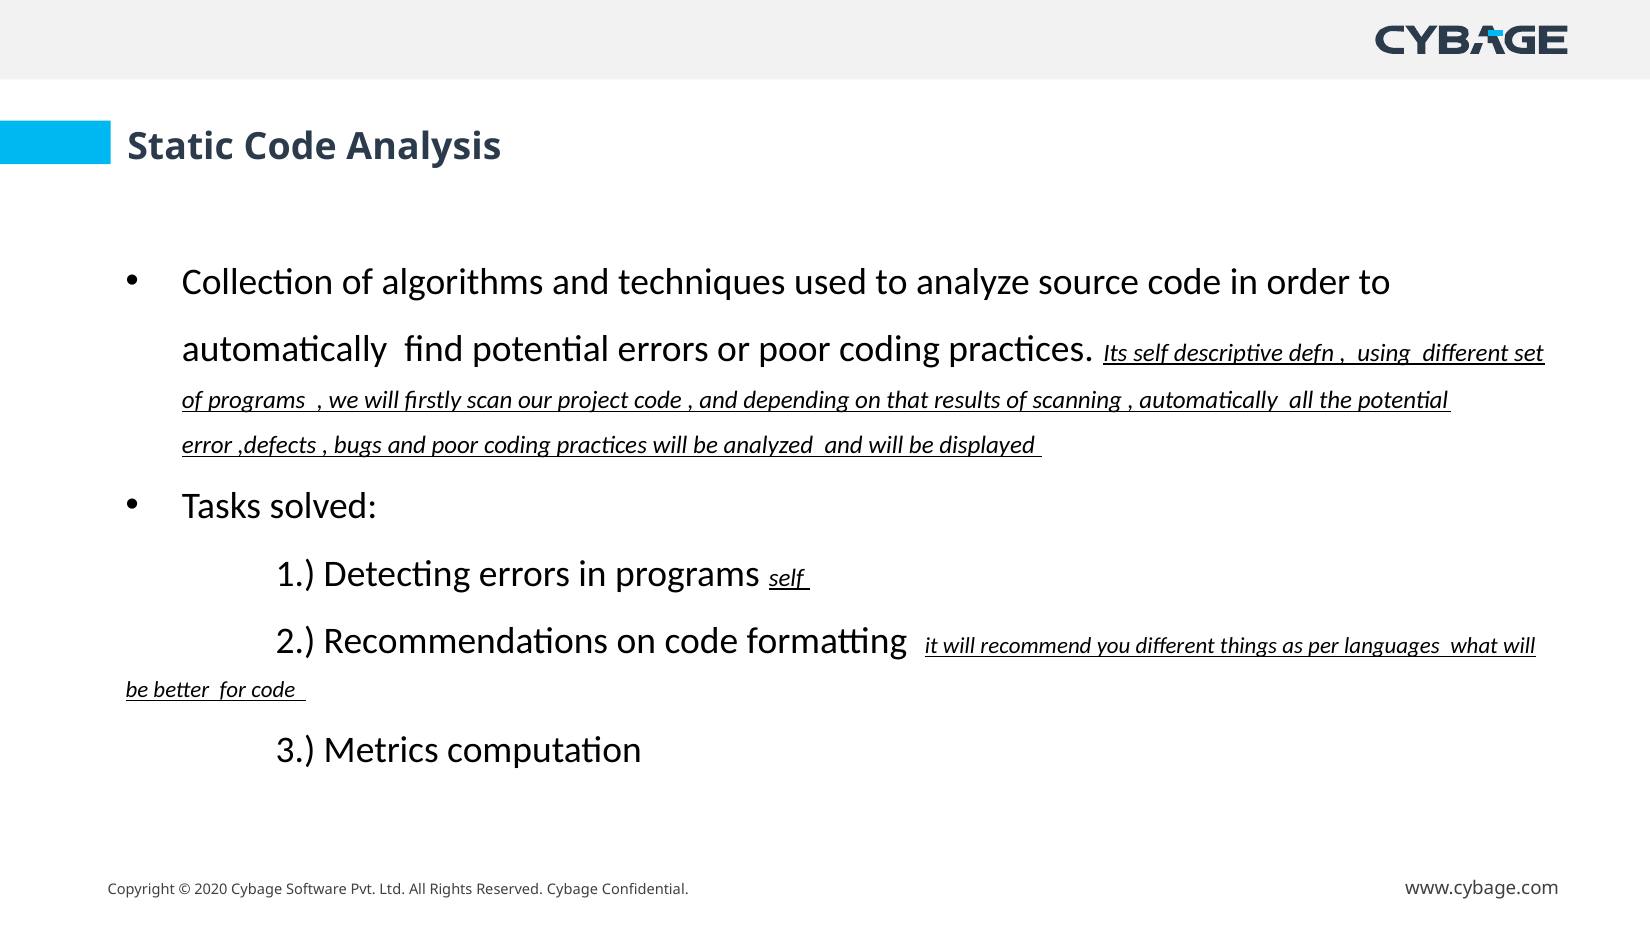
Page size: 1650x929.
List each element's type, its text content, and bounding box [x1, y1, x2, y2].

text_box Static Code Analysis [110, 114, 913, 187]
text_box Collection of algorithms and techniques used to analyze source code in order to automatically find potential errors or poor coding practices. Its self descriptive defn , using different set of programs , we will firstly scan our project code , and depending on that results of scanning , automatically all the potential error ,defects , bugs and poor coding practices will be analyzed and will be displayed Tasks solved: 1.) Detecting errors in programs self 2.) Recommendations on code formatting it will recommend you different things as per languages what will be better for code 3.) Metrics computation [110, 226, 1563, 778]
text_box [0, 118, 110, 166]
